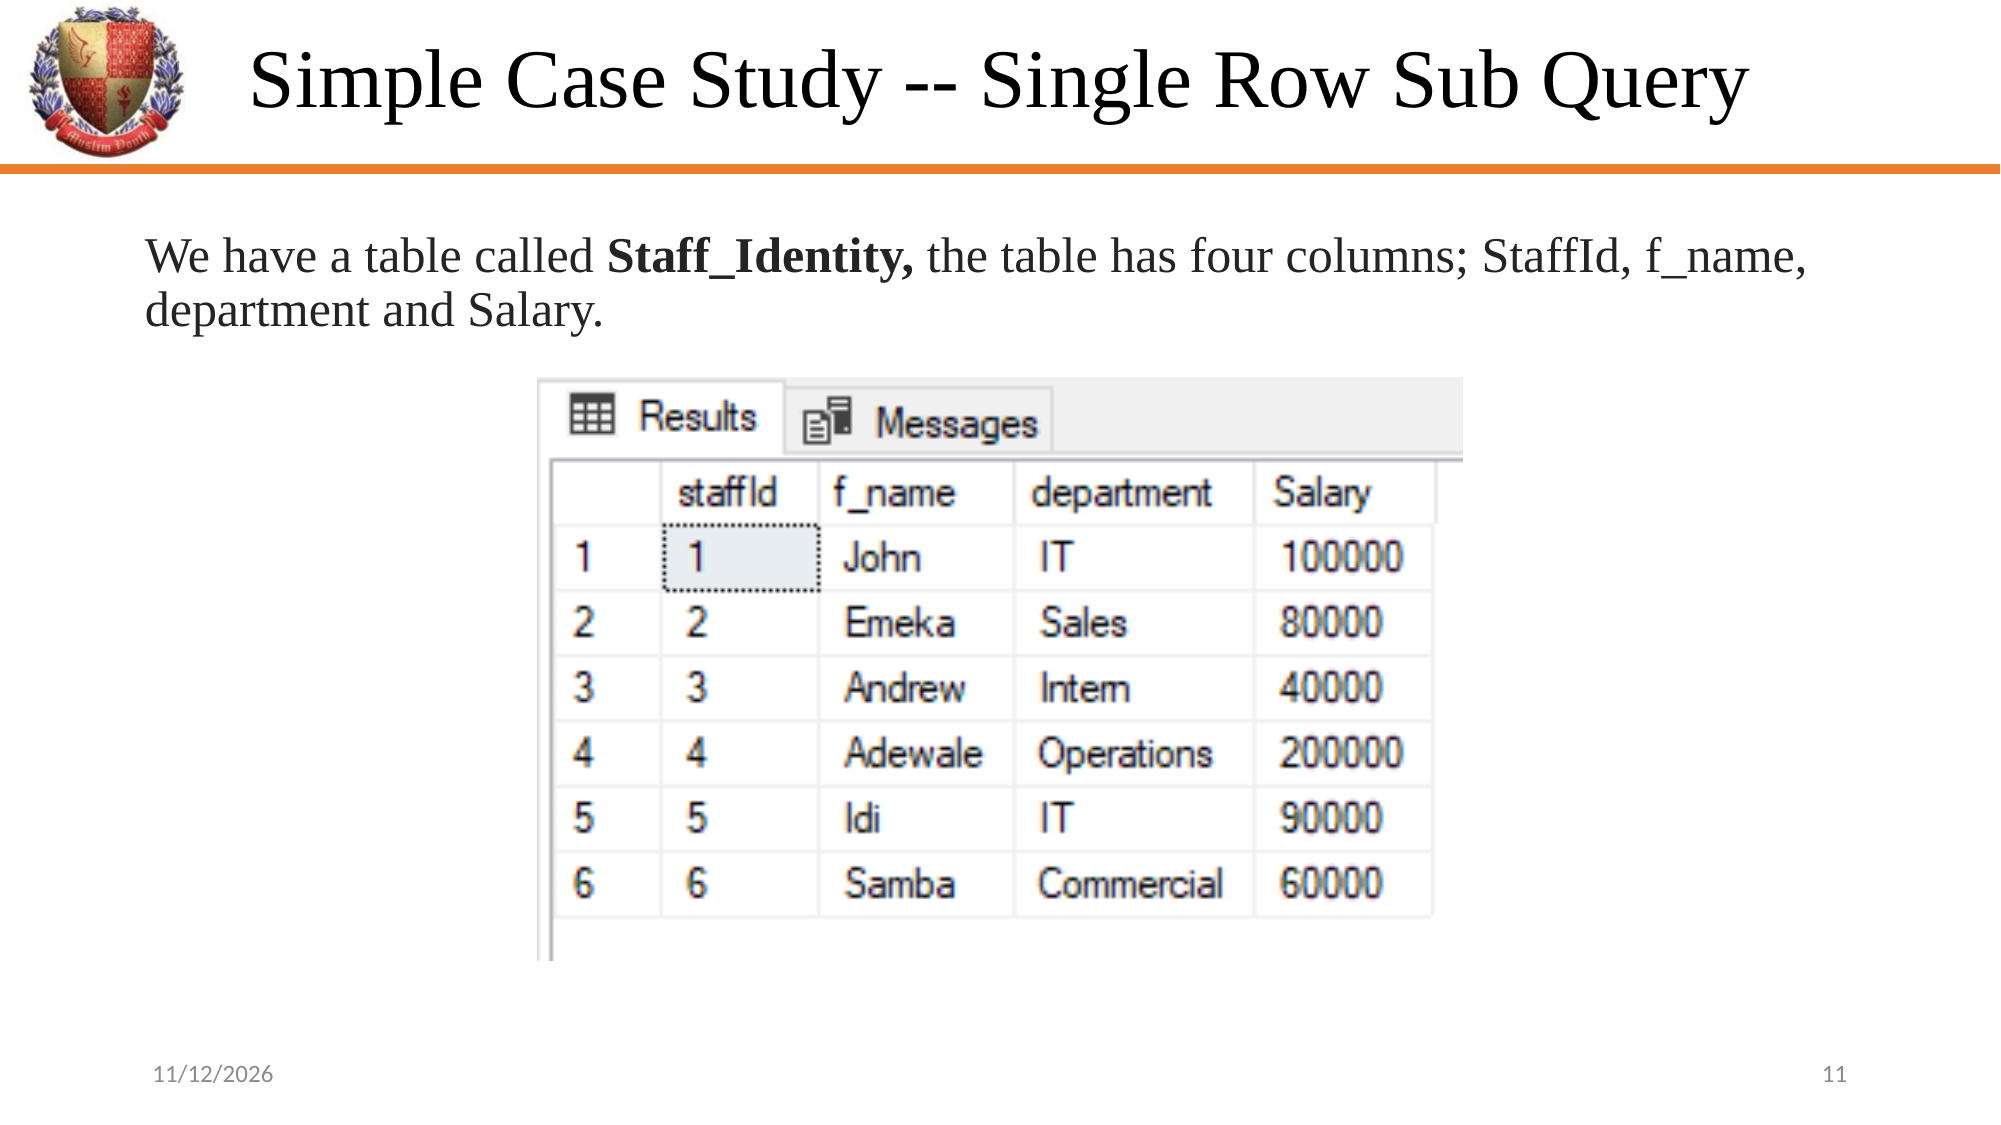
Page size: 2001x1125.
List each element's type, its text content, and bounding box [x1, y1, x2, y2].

picture [537, 377, 1463, 961]
list We have a table called Staff_Identity, the table has four columns; StaffId, f_name, department and Salary. [129, 222, 1843, 879]
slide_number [137, 1042, 588, 1103]
picture [19, 0, 192, 164]
title Simple Case Study -- Single Row Sub Query [137, 0, 1863, 163]
slide_number 11 [1412, 1042, 1863, 1103]
